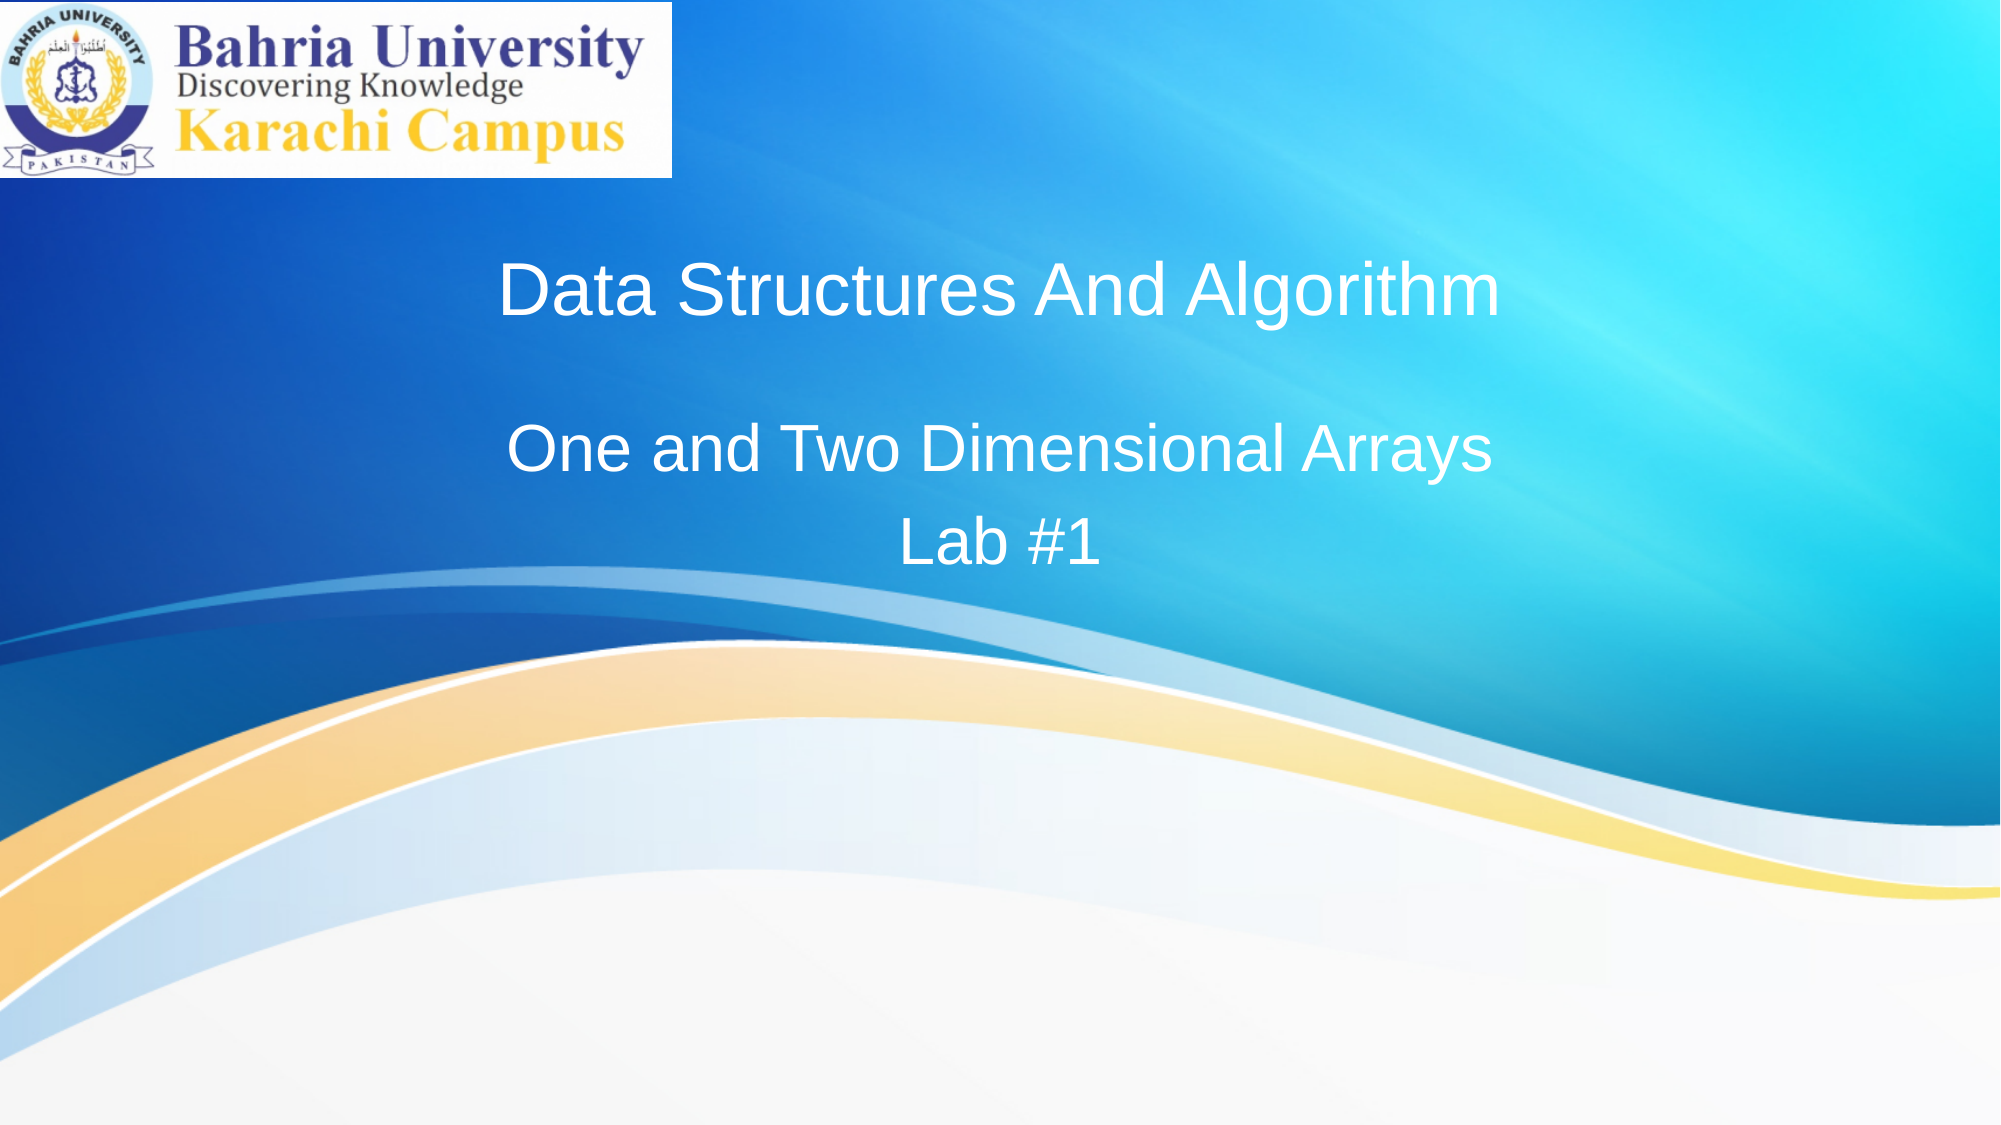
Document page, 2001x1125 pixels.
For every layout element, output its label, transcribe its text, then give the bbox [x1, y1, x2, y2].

subtitle One and Two Dimensional Arrays Lab #1 [102, 397, 1900, 686]
title Data Structures And Algorithm [102, 196, 1898, 375]
picture [0, 0, 2001, 1125]
